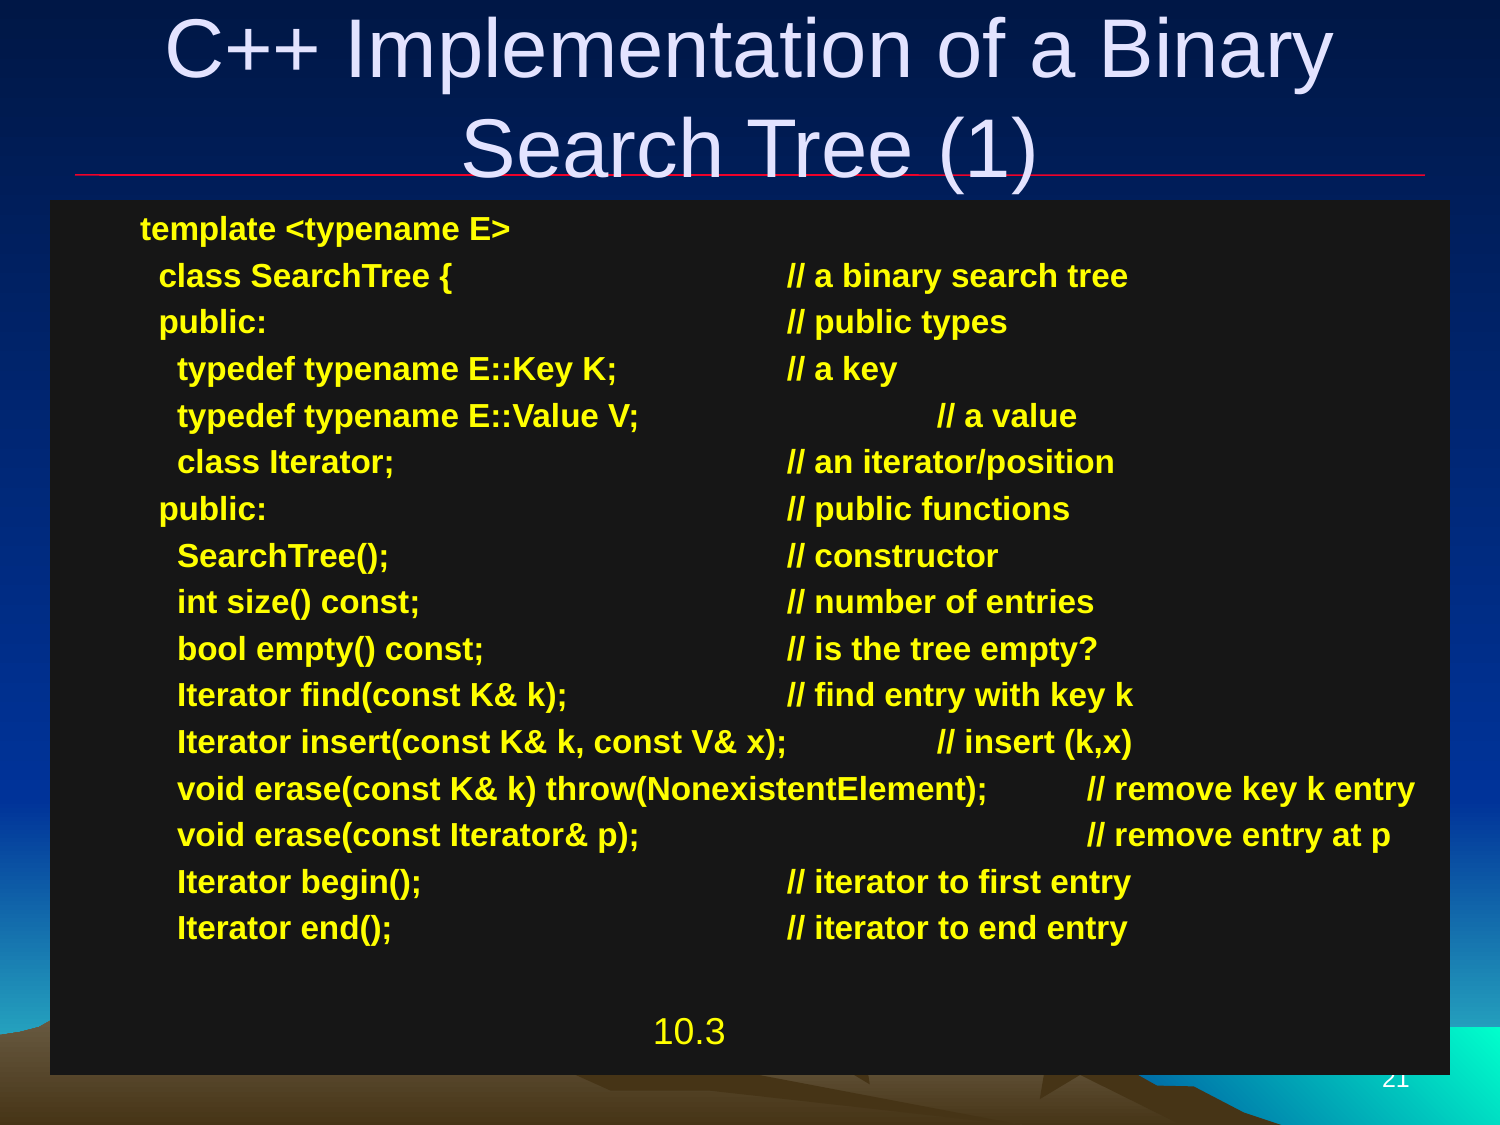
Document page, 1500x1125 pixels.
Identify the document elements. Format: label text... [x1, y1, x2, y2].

slide_number 21 [1074, 1076, 1426, 1101]
text_box 10.3 [638, 999, 741, 1060]
title C++ Implementation of a Binary Search Tree (1) [74, 37, 1426, 151]
list template <typename E> class SearchTree { // a binary search tree public: // public types typedef typename E::Key K; // a key typedef typename E::Value V; // a value class Iterator; // an iterator/position public: // public functions SearchTree(); // constructor int size() const; // number of entries bool empty() const; // is the tree empty? Iterator find(const K& k); // find entry with key k Iterator insert(const K& k, const V& x); // insert (k,x) void erase(const K& k) throw(NonexistentElement); // remove key k entry void erase(const Iterator& p); // remove entry at p Iterator begin(); // iterator to first entry Iterator end(); // iterator to end entry [49, 199, 1451, 1076]
